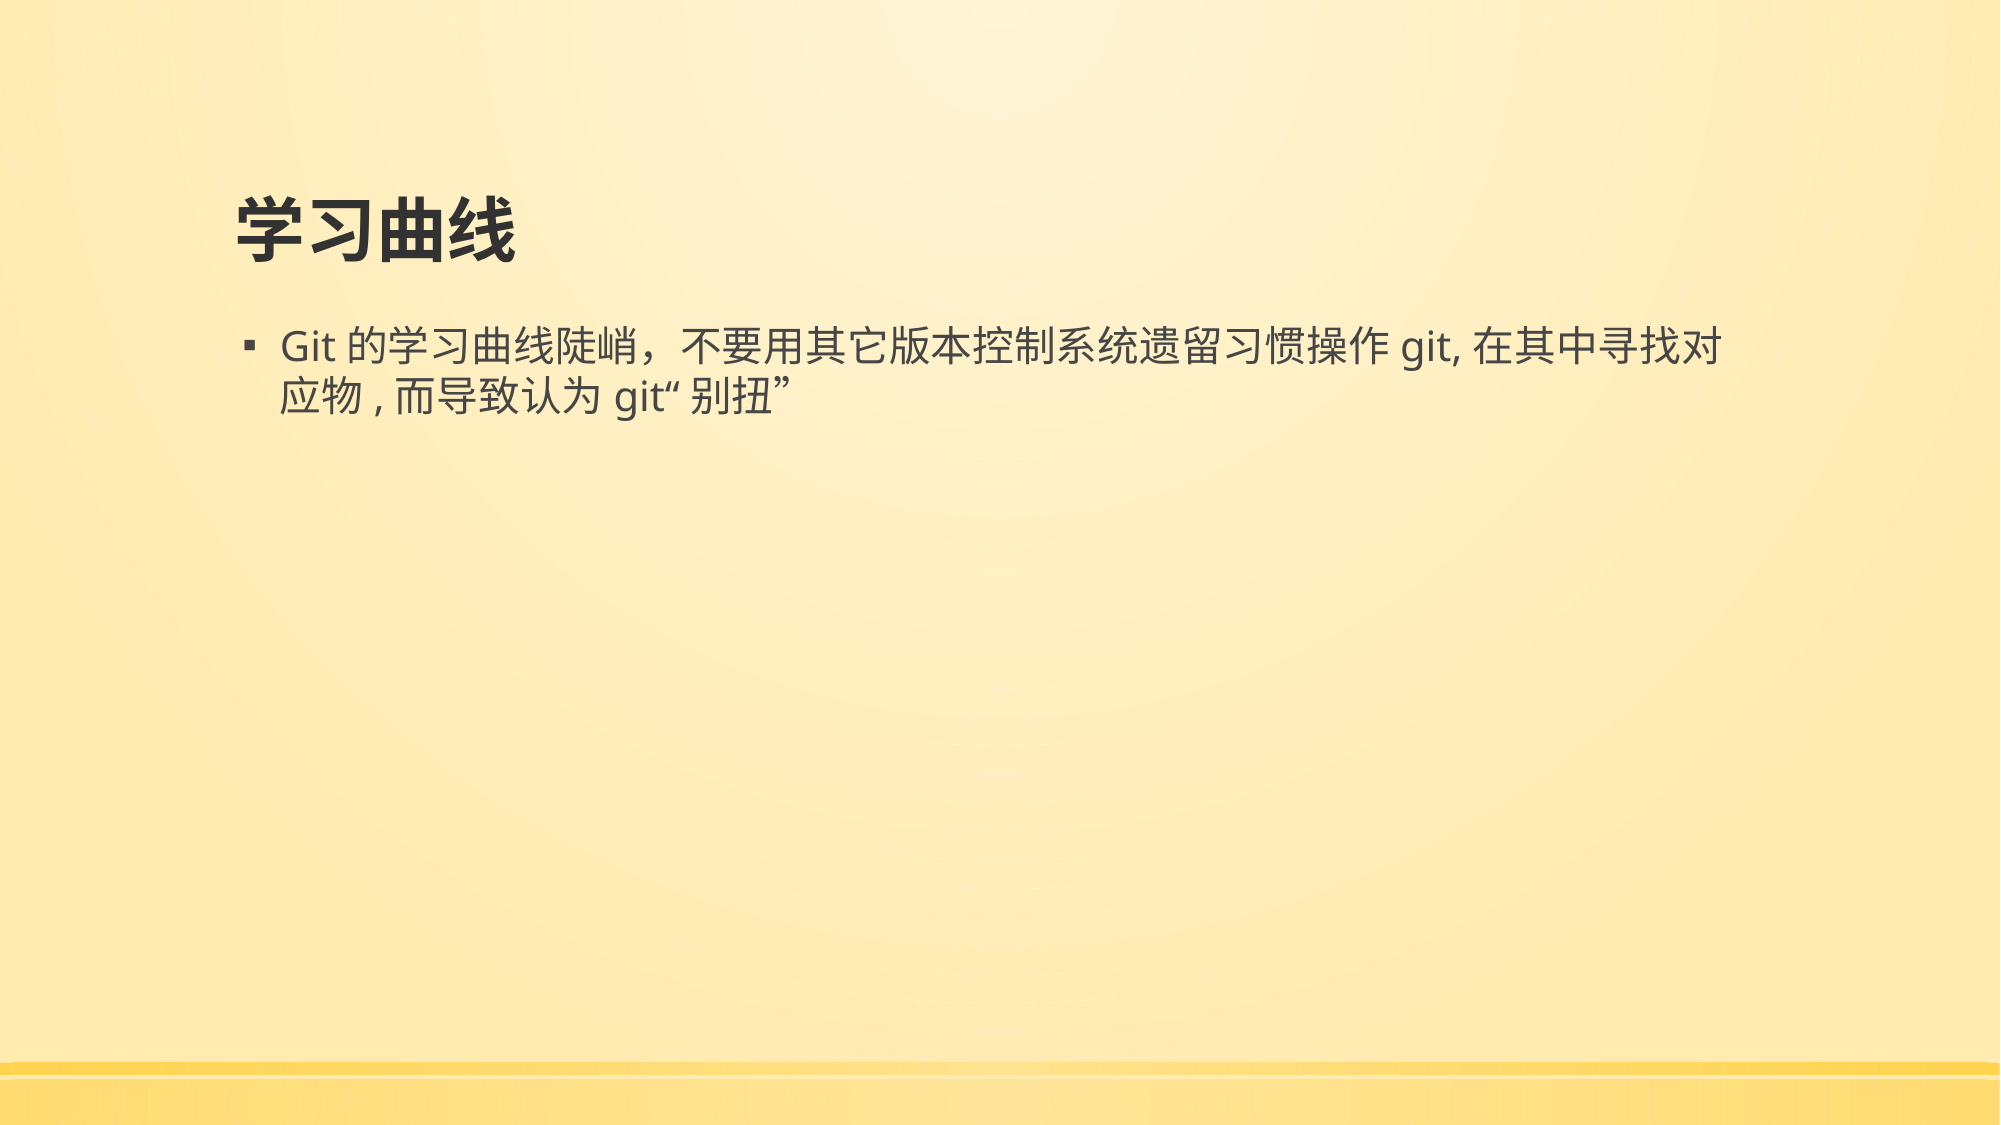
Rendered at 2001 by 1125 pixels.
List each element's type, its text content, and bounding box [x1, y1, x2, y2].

list Git的学习曲线陡峭，不要用其它版本控制系统遗留习惯操作git,在其中寻找对应物,而导致认为git“别扭” [219, 311, 1780, 990]
title 学习曲线 [219, 76, 1780, 279]
